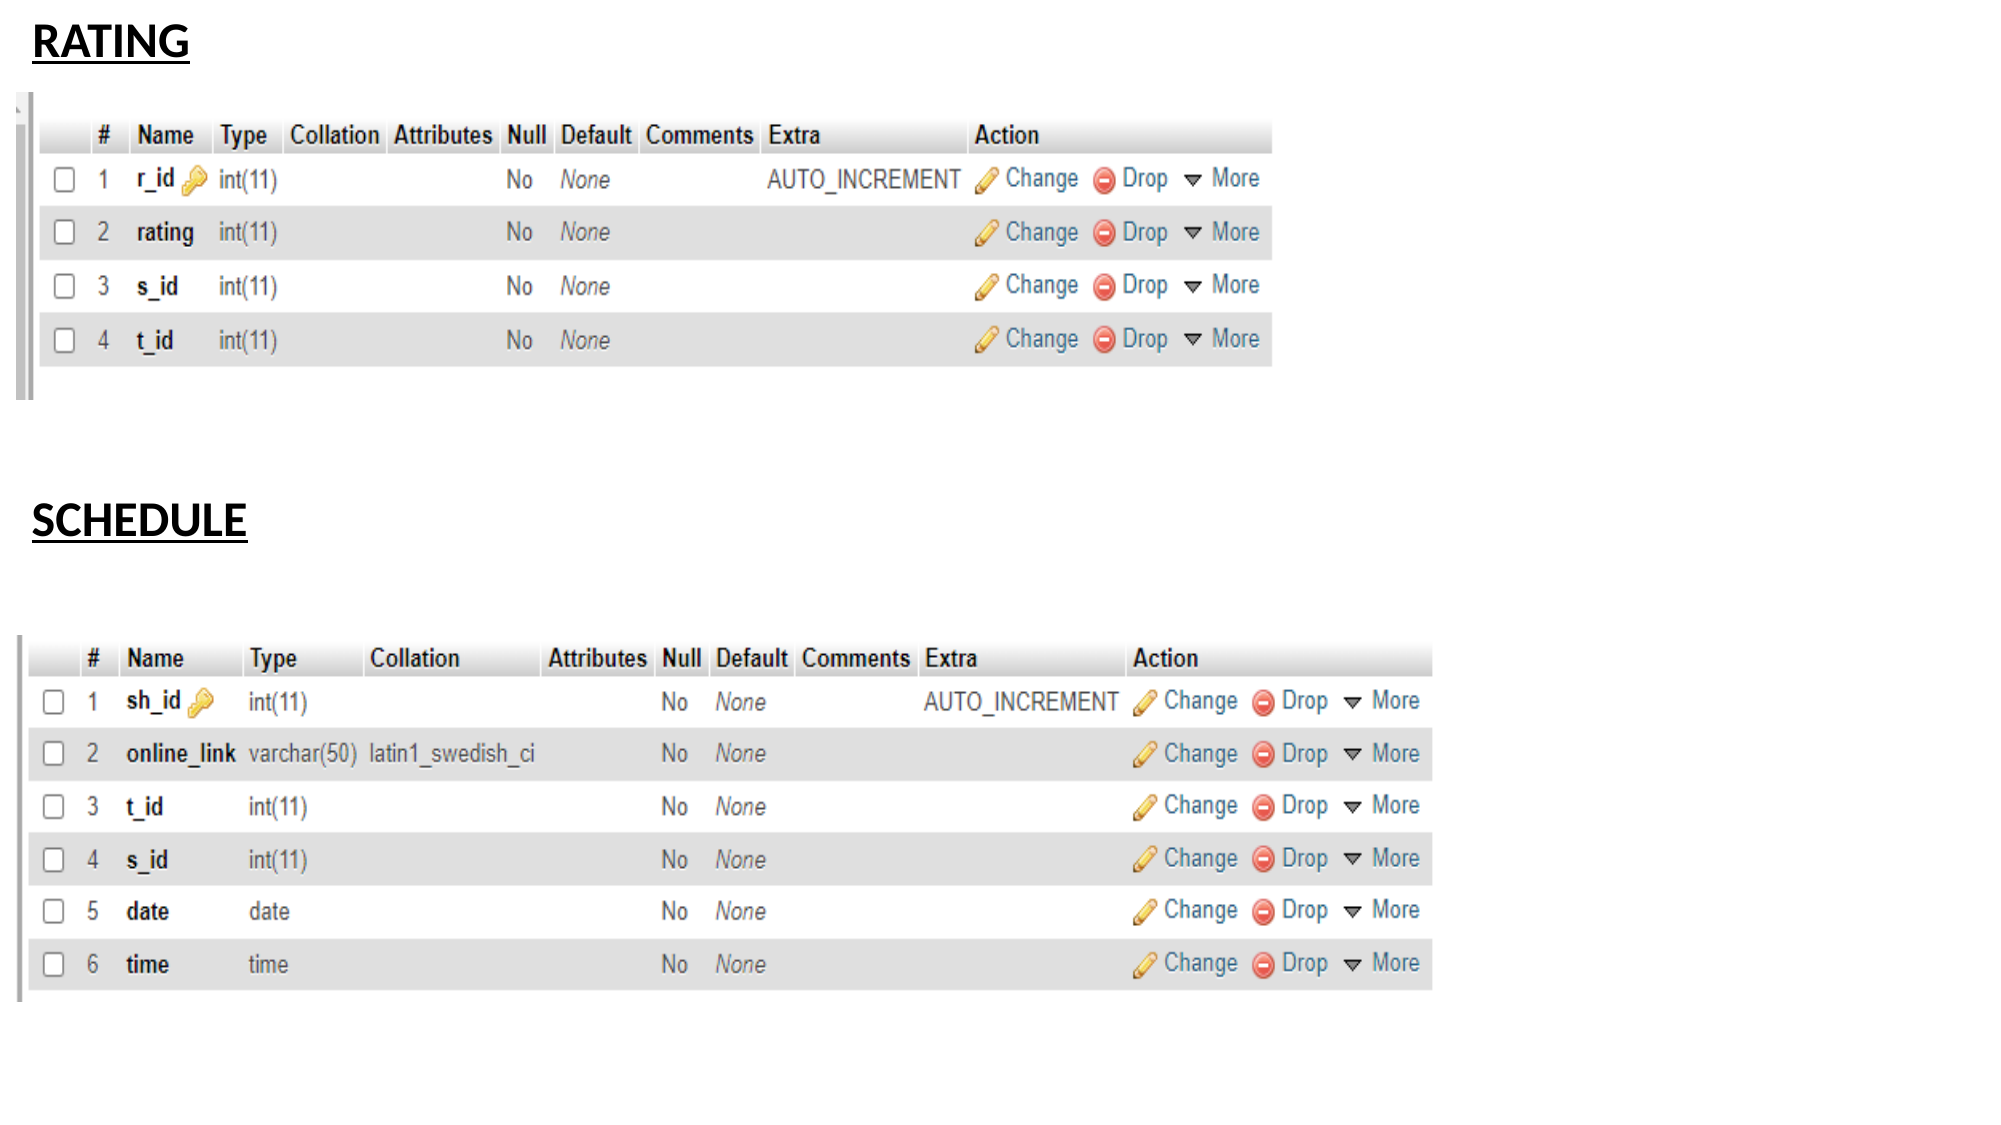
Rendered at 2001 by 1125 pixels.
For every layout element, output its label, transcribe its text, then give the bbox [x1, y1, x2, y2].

picture [16, 635, 1476, 1002]
picture [16, 92, 1317, 400]
text_box RATING [17, 0, 205, 75]
text_box SCHEDULE [16, 479, 263, 555]
